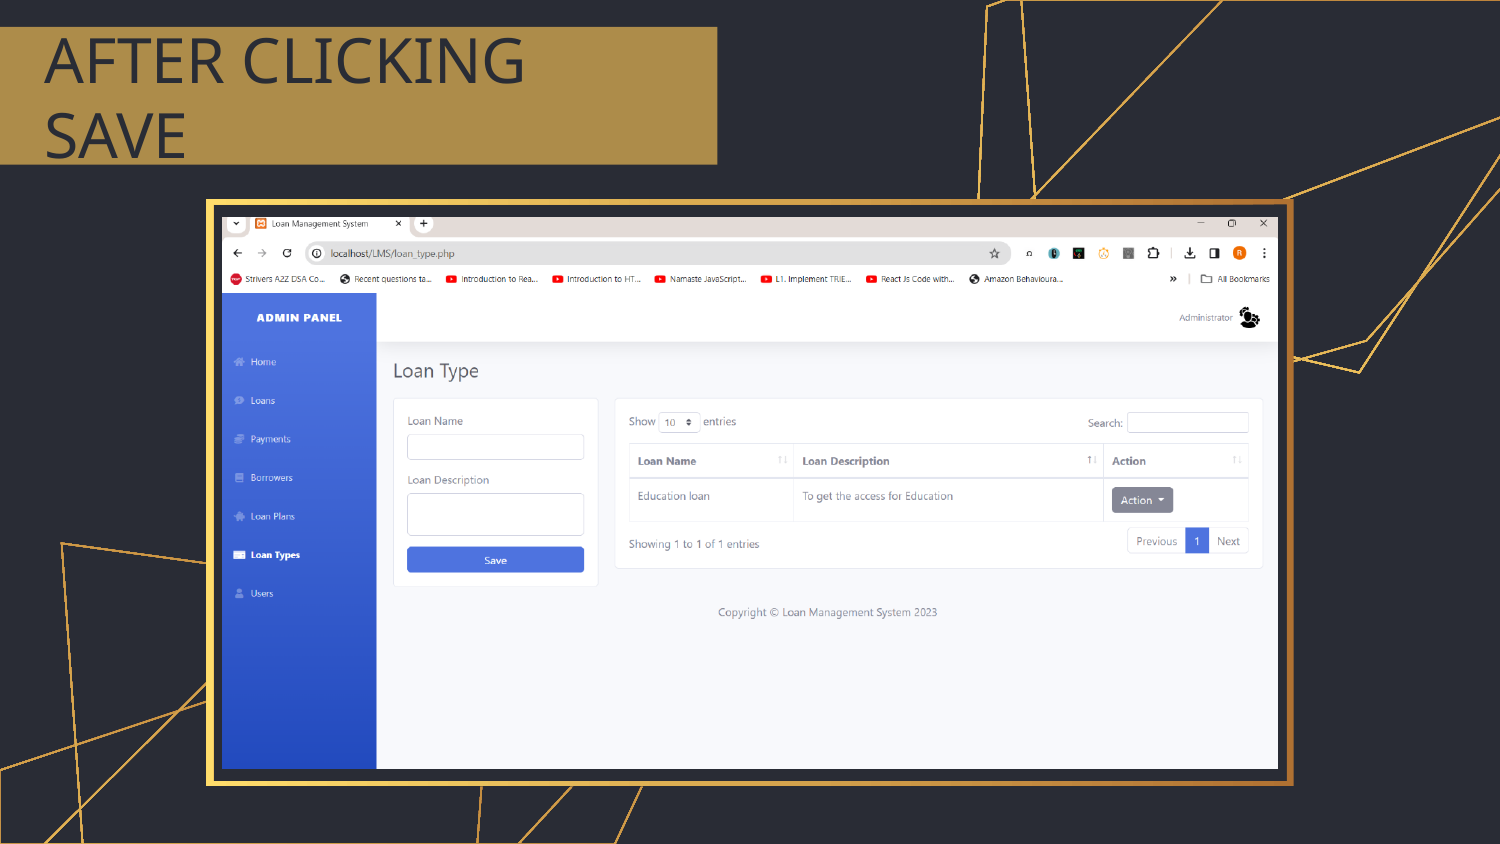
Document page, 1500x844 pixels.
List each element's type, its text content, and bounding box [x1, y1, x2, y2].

title AFTER CLICKING SAVE [29, 36, 683, 156]
picture [222, 217, 1279, 769]
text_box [205, 198, 1294, 787]
text_box [0, 25, 719, 167]
